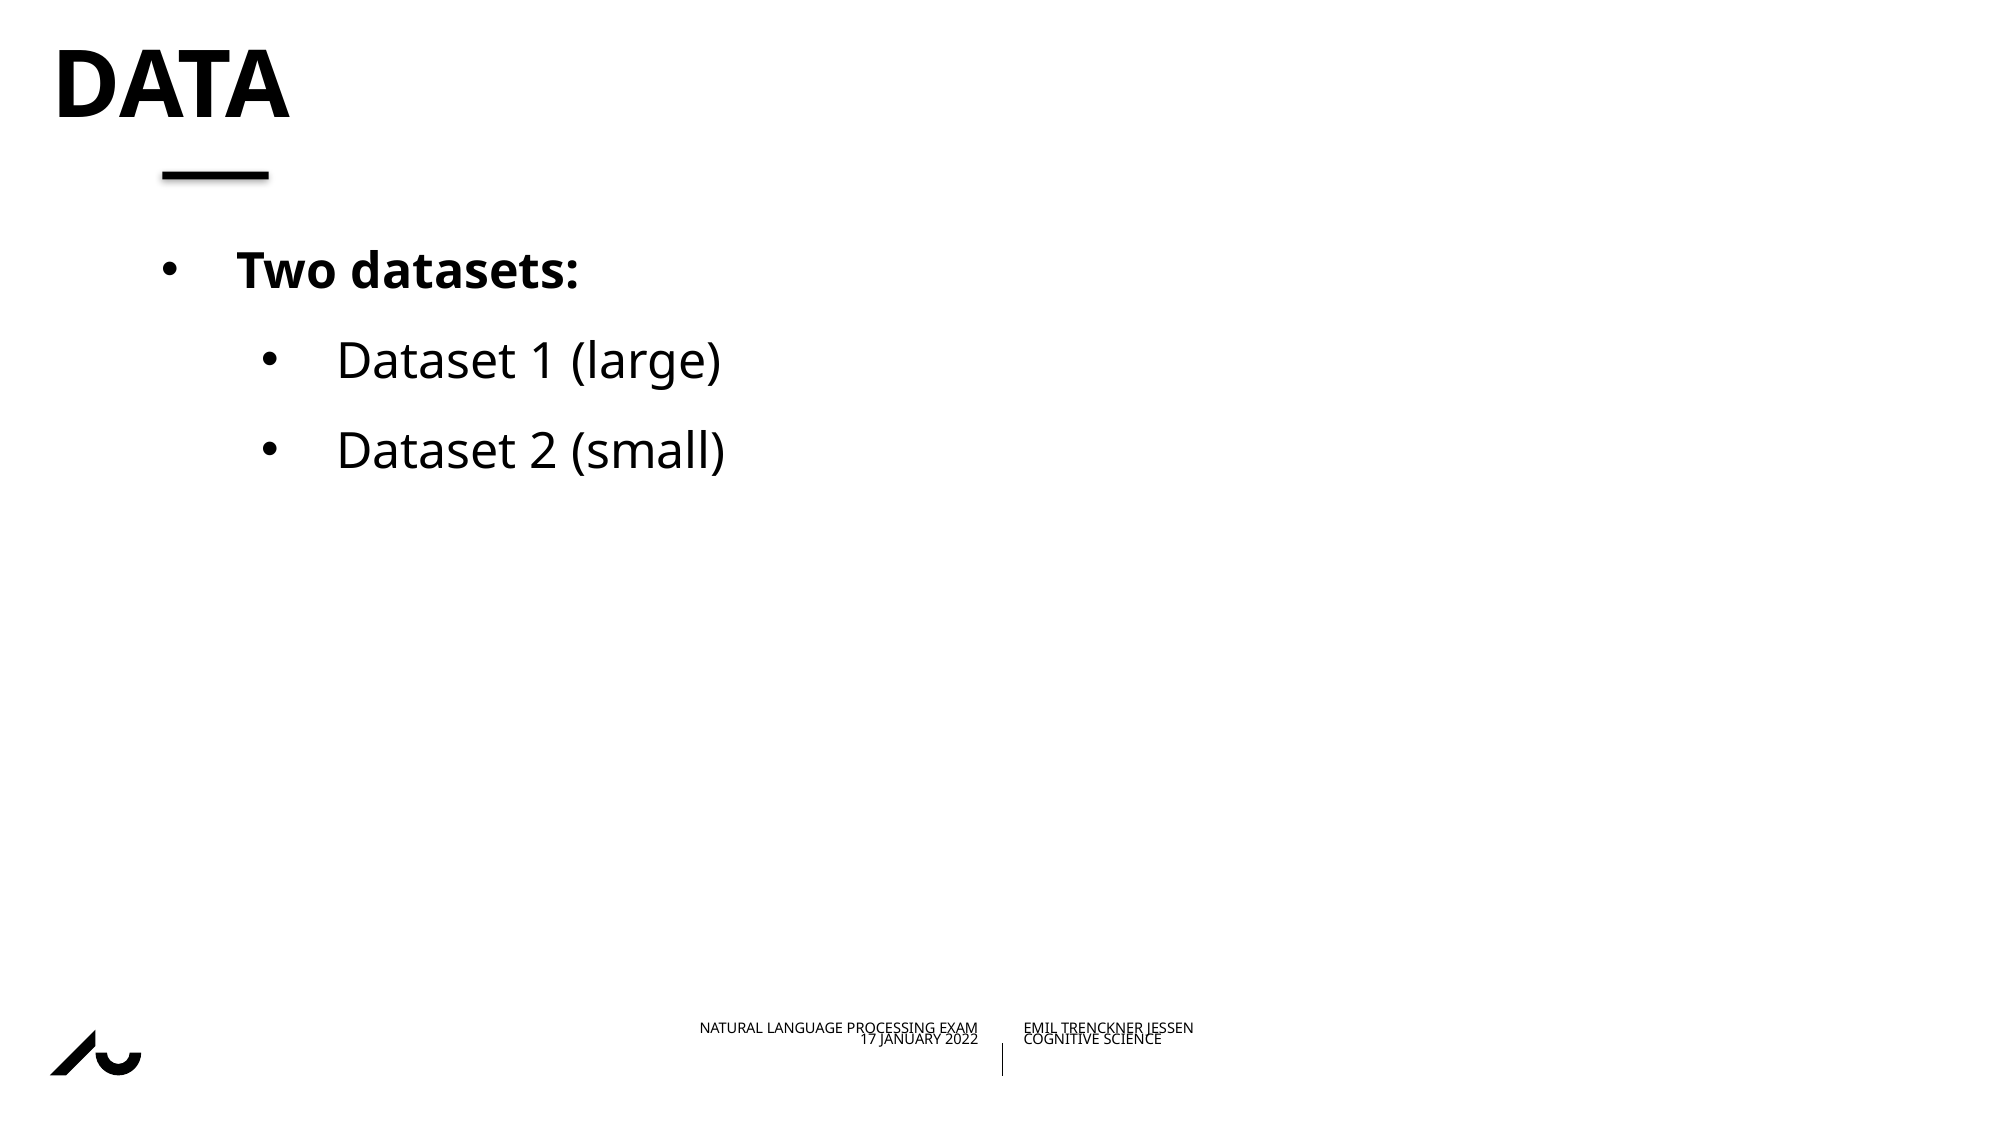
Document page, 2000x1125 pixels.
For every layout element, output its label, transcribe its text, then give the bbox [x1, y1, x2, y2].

text_box Two datasets: Dataset 1 (large) Dataset 2 (small) [161, 208, 1815, 478]
title Data [51, 37, 1948, 162]
